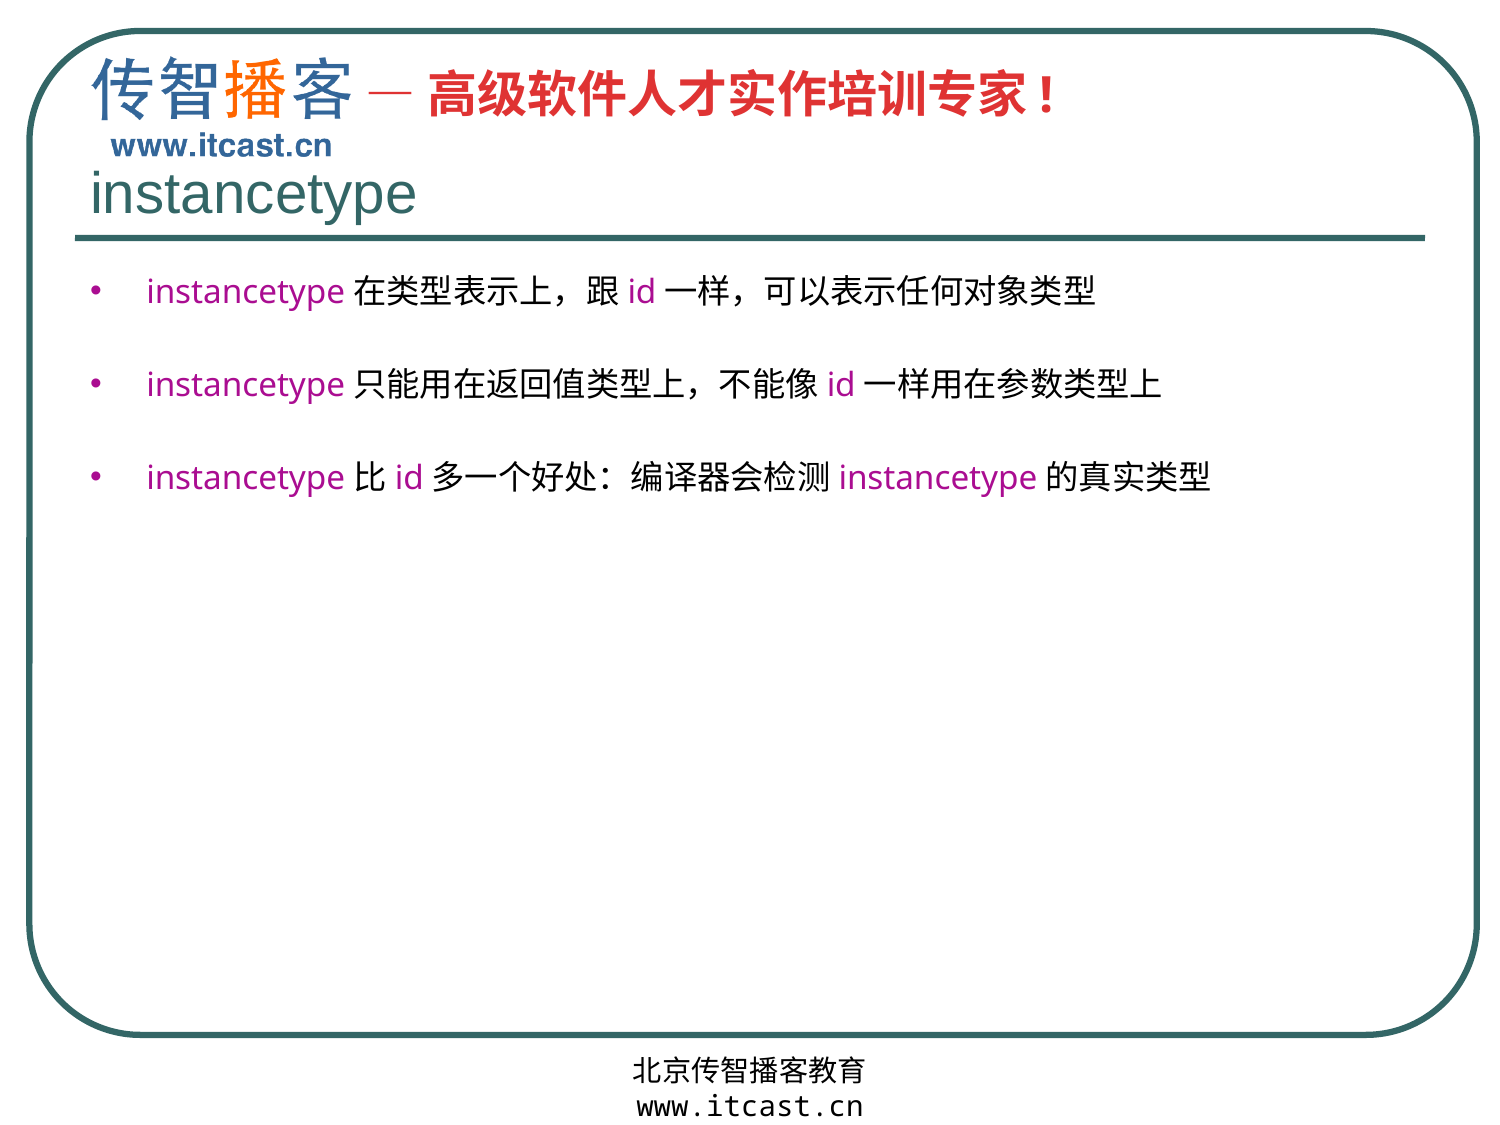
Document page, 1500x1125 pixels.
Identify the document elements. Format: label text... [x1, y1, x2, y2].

list instancetype在类型表示上，跟id一样，可以表示任何对象类型 instancetype只能用在返回值类型上，不能像id一样用在参数类型上 instancetype比id多一个好处：编译器会检测instancetype的真实类型 [75, 262, 1425, 1005]
title instancetype [75, 45, 1425, 233]
